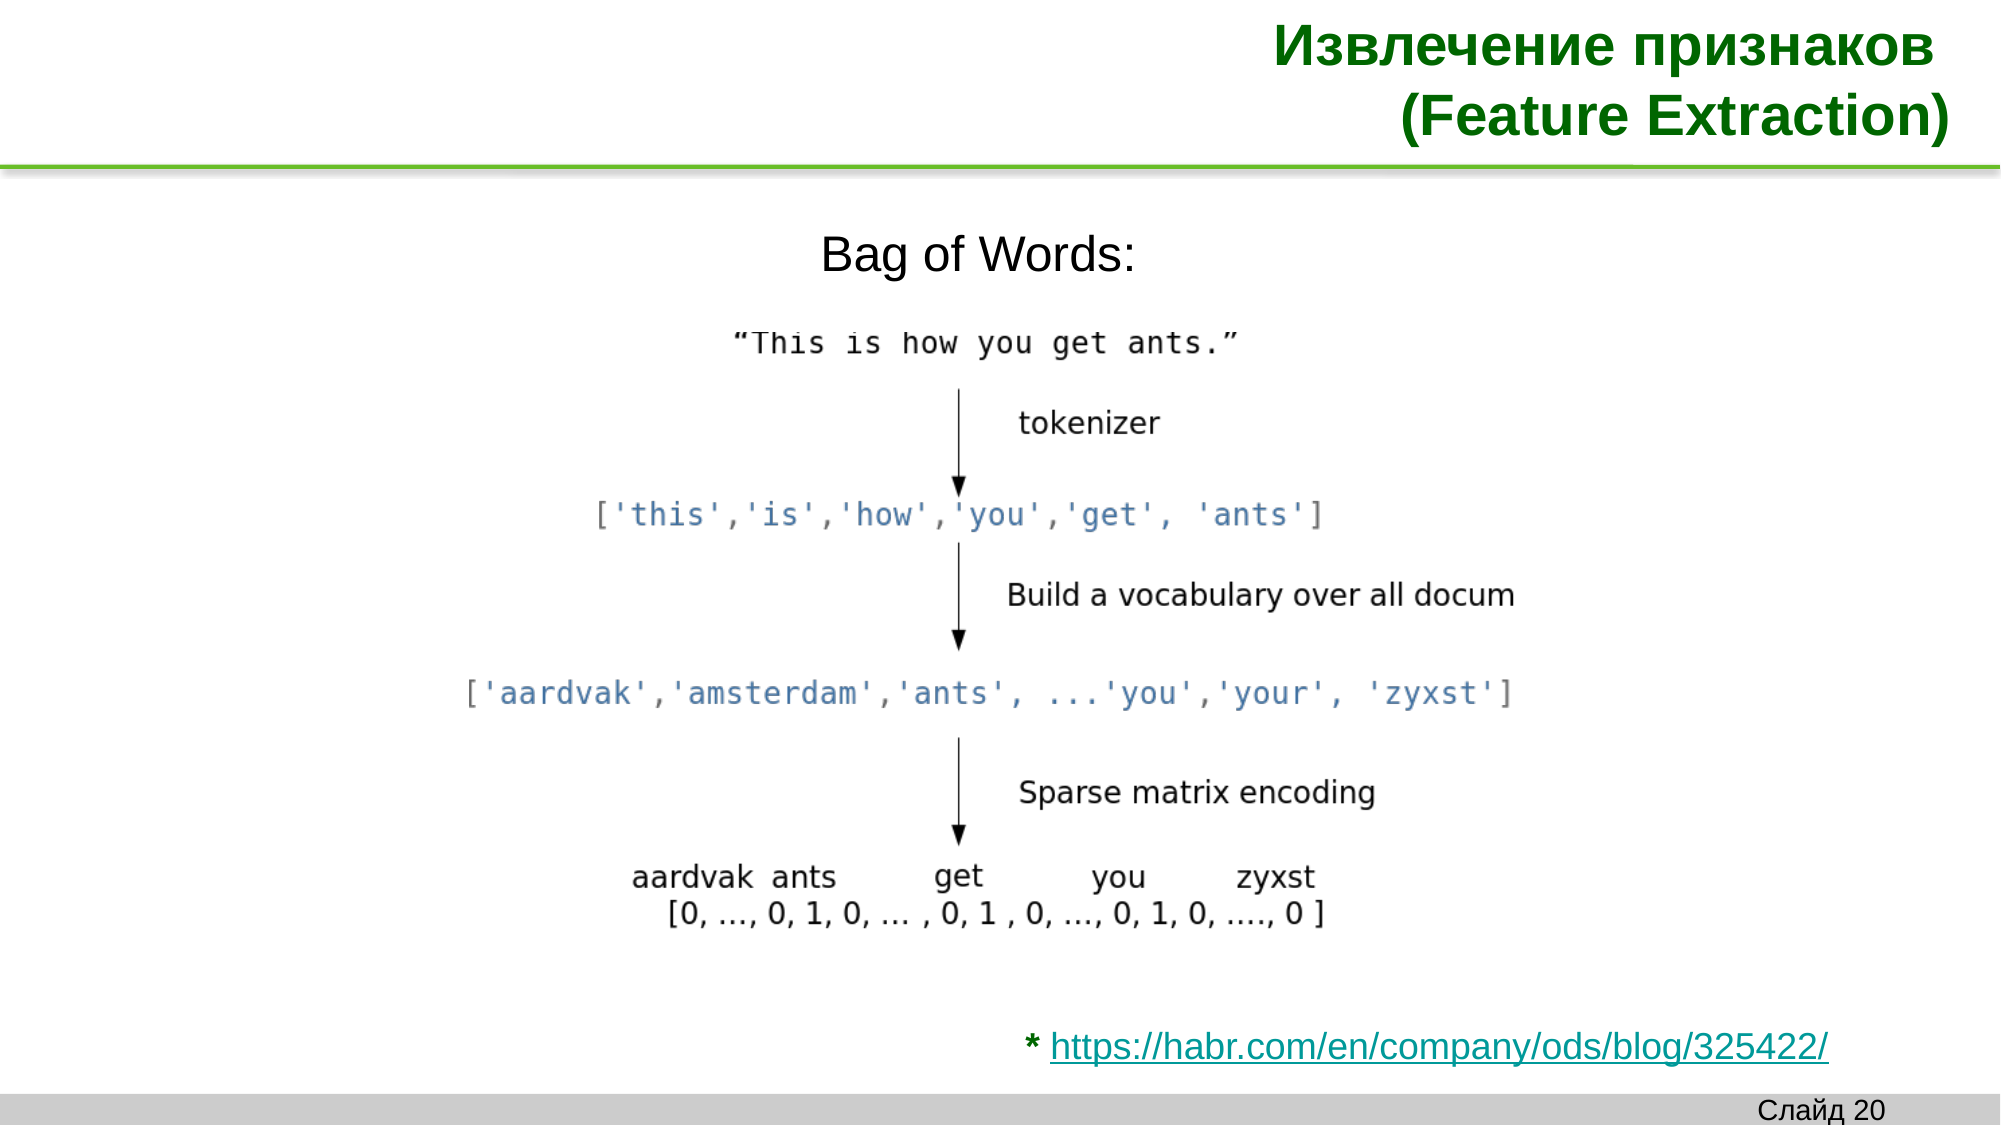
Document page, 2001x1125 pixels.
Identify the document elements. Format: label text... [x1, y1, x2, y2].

picture [468, 331, 1516, 932]
text_box Вag of Words: [805, 183, 1179, 289]
text_box Извлечение признаков (Feature Extraction) [469, 0, 1967, 160]
text_box * https://habr.com/en/company/ods/blog/325422/ [377, 1015, 1875, 1066]
